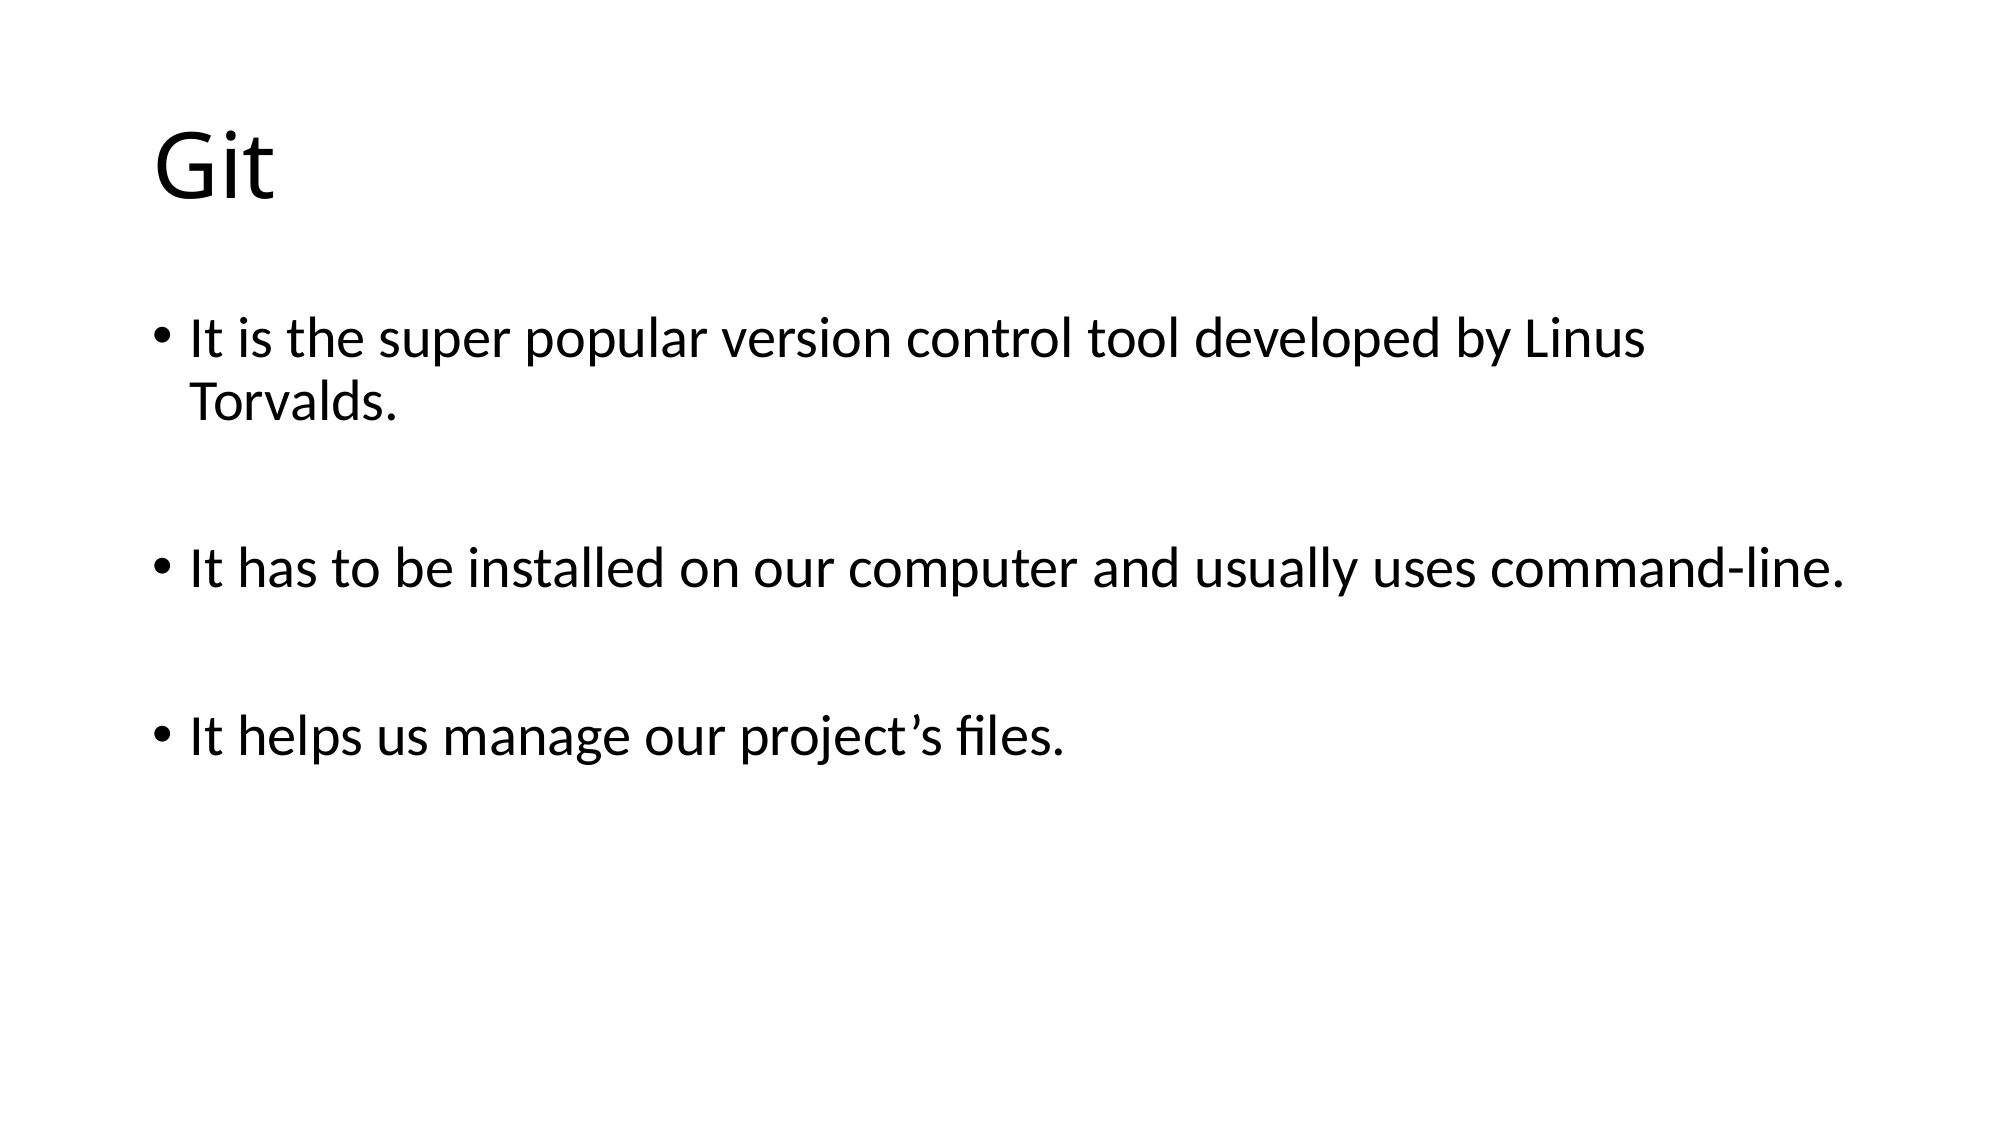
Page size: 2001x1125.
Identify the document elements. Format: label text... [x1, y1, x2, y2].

title Git [137, 59, 1863, 278]
list It is the super popular version control tool developed by Linus Torvalds. It has to be installed on our computer and usually uses command-line. It helps us manage our project’s files. [137, 299, 1863, 1014]
